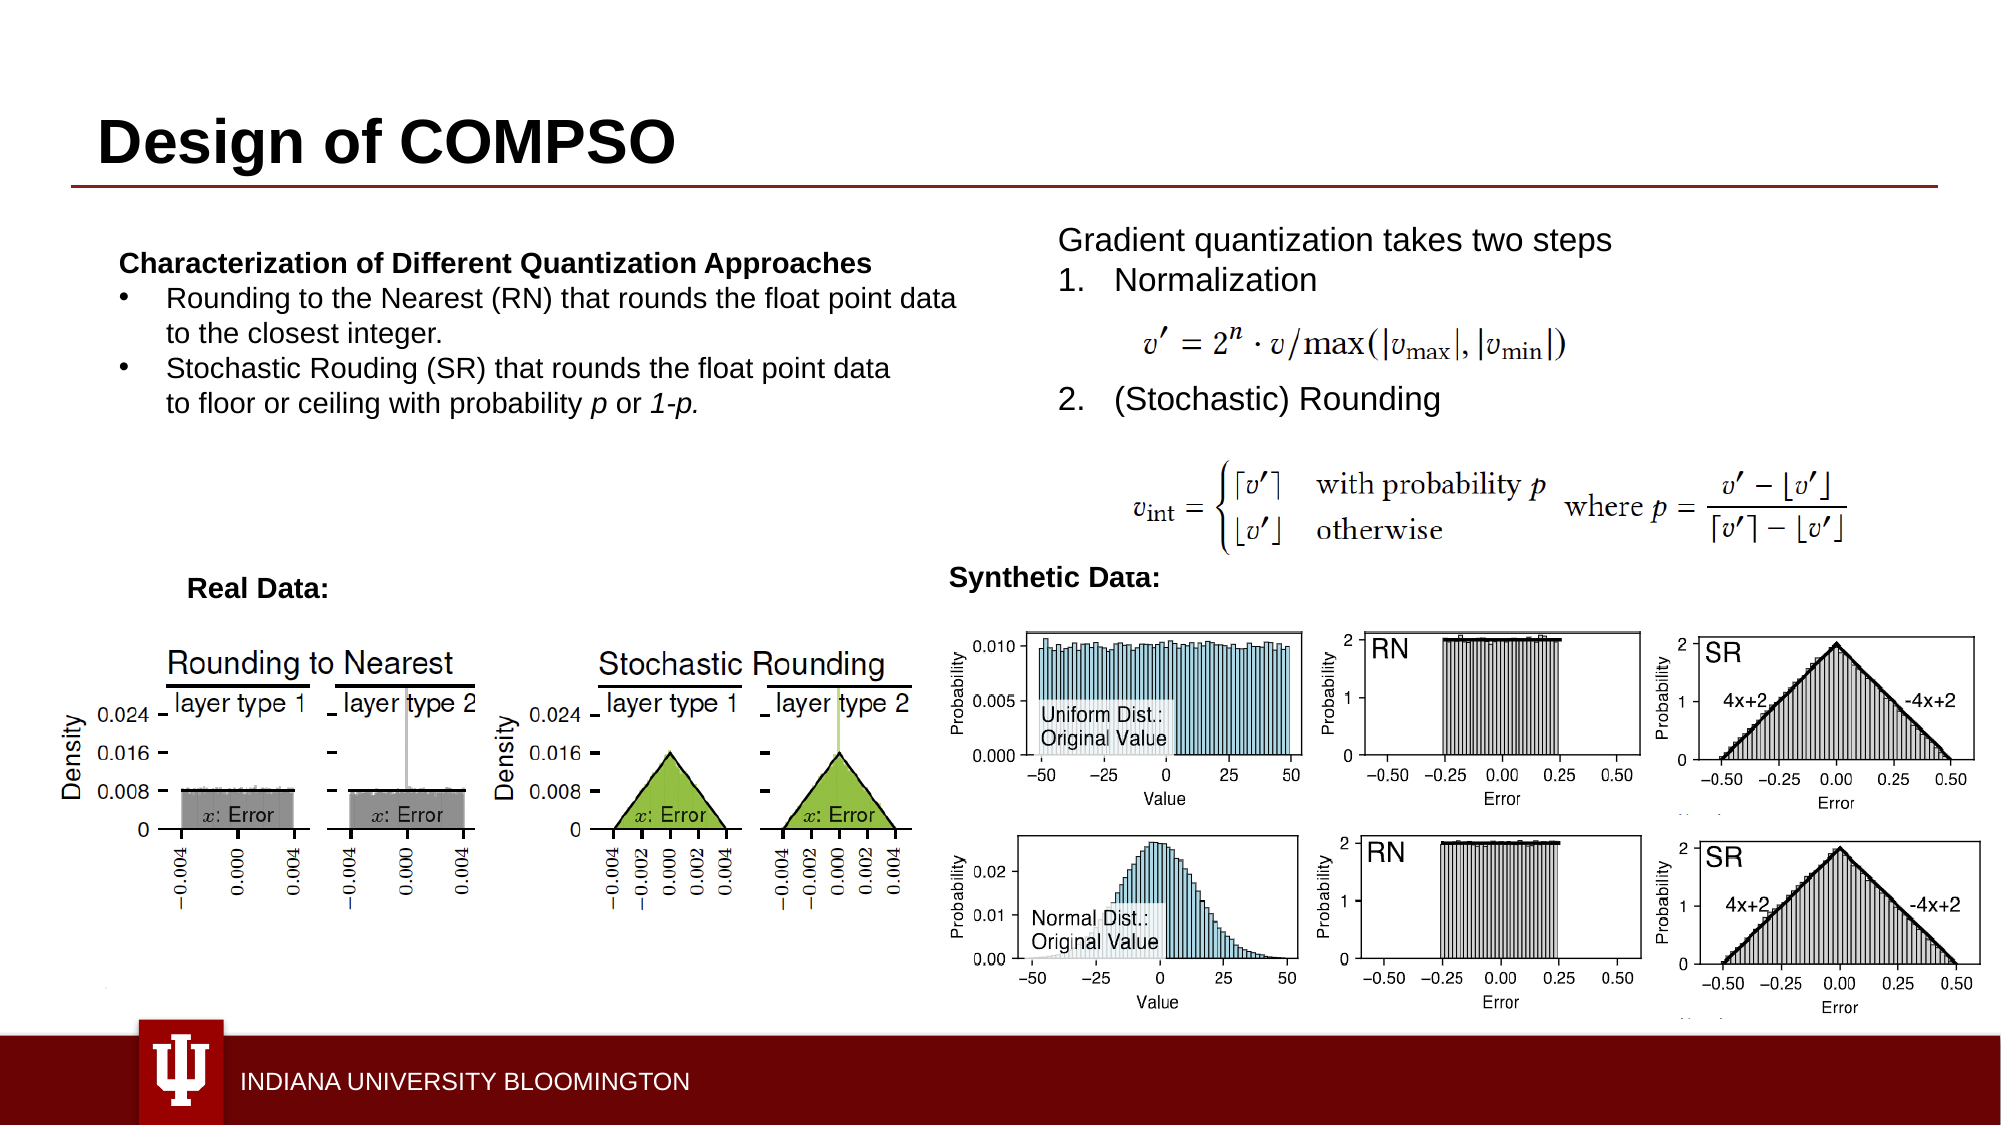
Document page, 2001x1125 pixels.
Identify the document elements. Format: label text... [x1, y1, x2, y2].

text_box Design of COMPSO [82, 93, 912, 184]
picture [52, 620, 927, 914]
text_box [925, 611, 1986, 1019]
picture [105, 987, 256, 1125]
text_box Real Data: [171, 561, 354, 612]
text_box Characterization of Different Quantization Approaches Rounding to the Nearest (RN) that rounds the float point data to the closest integer. Stochastic Rouding (SR) that rounds the float point data to floor or ceiling with probability p or 1-p. [104, 236, 1000, 462]
picture [1123, 438, 1851, 572]
text_box Synthetic Data: [933, 550, 1223, 601]
text_box Gradient quantization takes two steps Normalization (Stochastic) Rounding [1043, 210, 1873, 425]
picture [1123, 302, 1570, 379]
